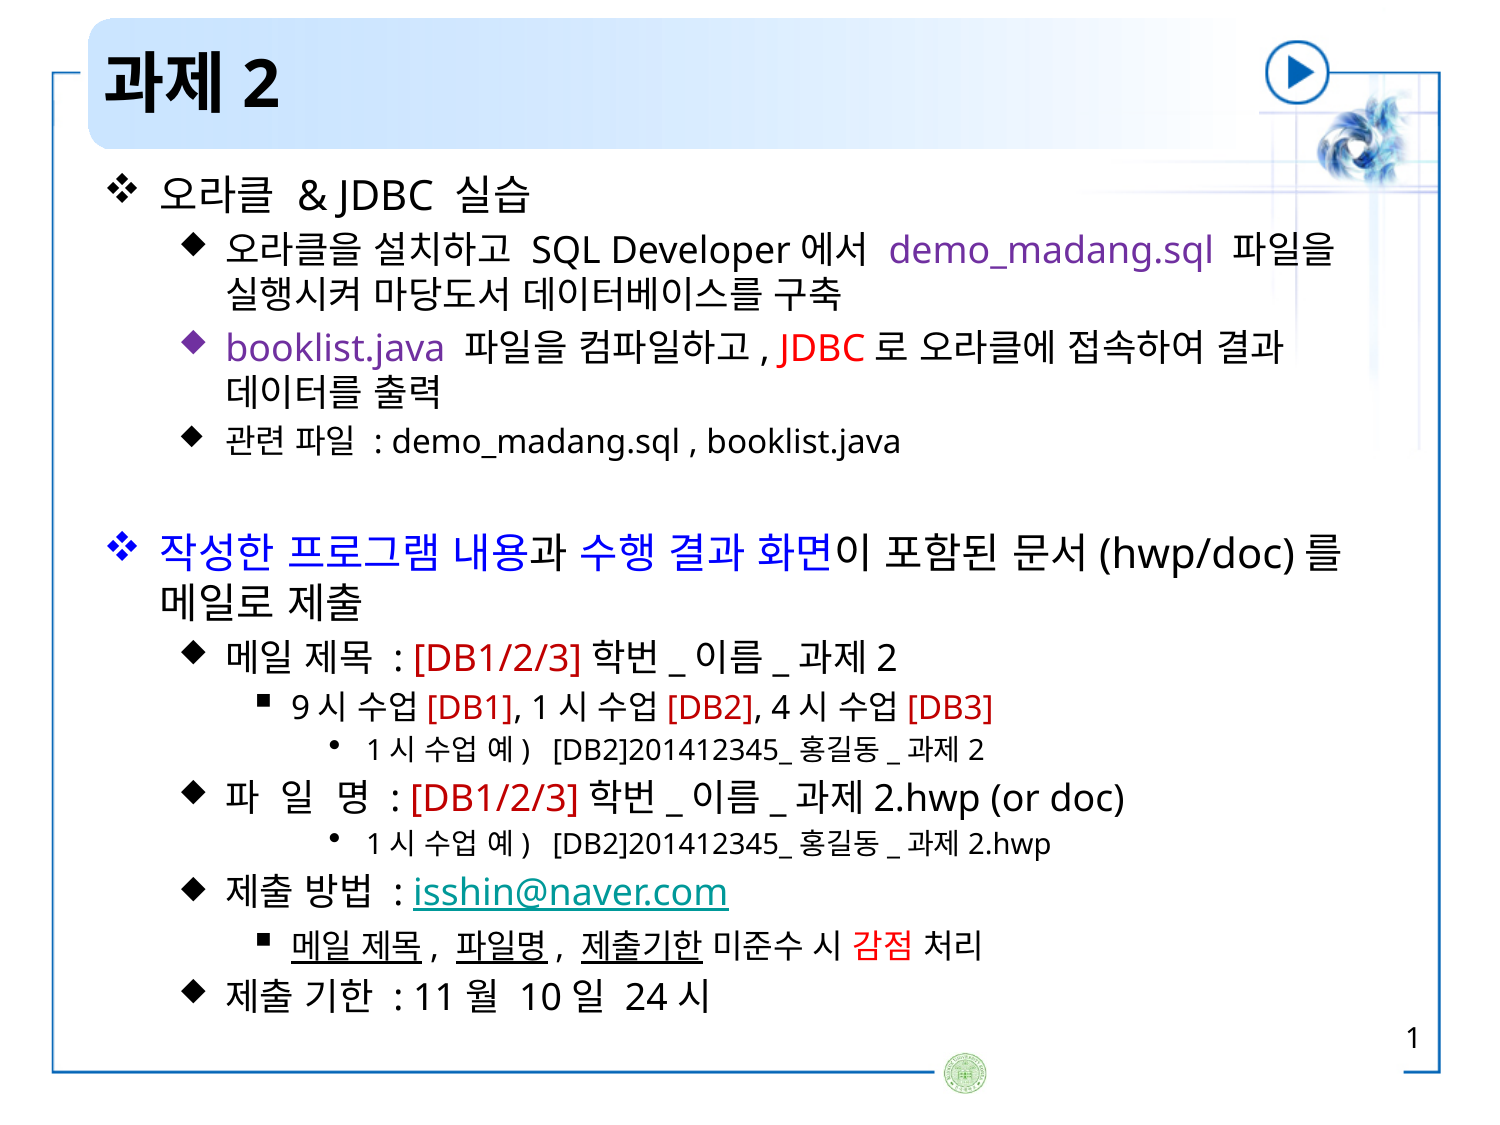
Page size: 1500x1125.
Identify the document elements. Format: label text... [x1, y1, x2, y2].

title 과제2 [88, 23, 1211, 138]
picture [5, 2, 1488, 1118]
list 오라클 & JDBC 실습 오라클을 설치하고 SQL Developer에서 demo_madang.sql 파일을 실행시켜 마당도서 데이터베이스를 구축 booklist.java 파일을 컴파일하고, JDBC로 오라클에 접속하여 결과 데이터를 출력 관련 파일 : demo_madang.sql , booklist.java 작성한 프로그램 내용과 수행 결과 화면이 포함된 문서(hwp/doc)를 메일로 제출 메일 제목 : [DB1/2/3]학번_이름_과제2 9시 수업[DB1], 1시 수업[DB2], 4시 수업[DB3] 1시 수업 예) [DB2]201412345_홍길동_과제2 파 일 명 : [DB1/2/3]학번_이름_과제2.hwp (or doc) 1시 수업 예) [DB2]201412345_홍길동_과제2.hwp 제출 방법 : isshin@naver.com 메일 제목, 파일명, 제출기한 미준수 시 감점 처리 제출 기한 : 11월 10일 24시 [88, 160, 1437, 988]
slide_number 1 [1364, 1011, 1438, 1071]
